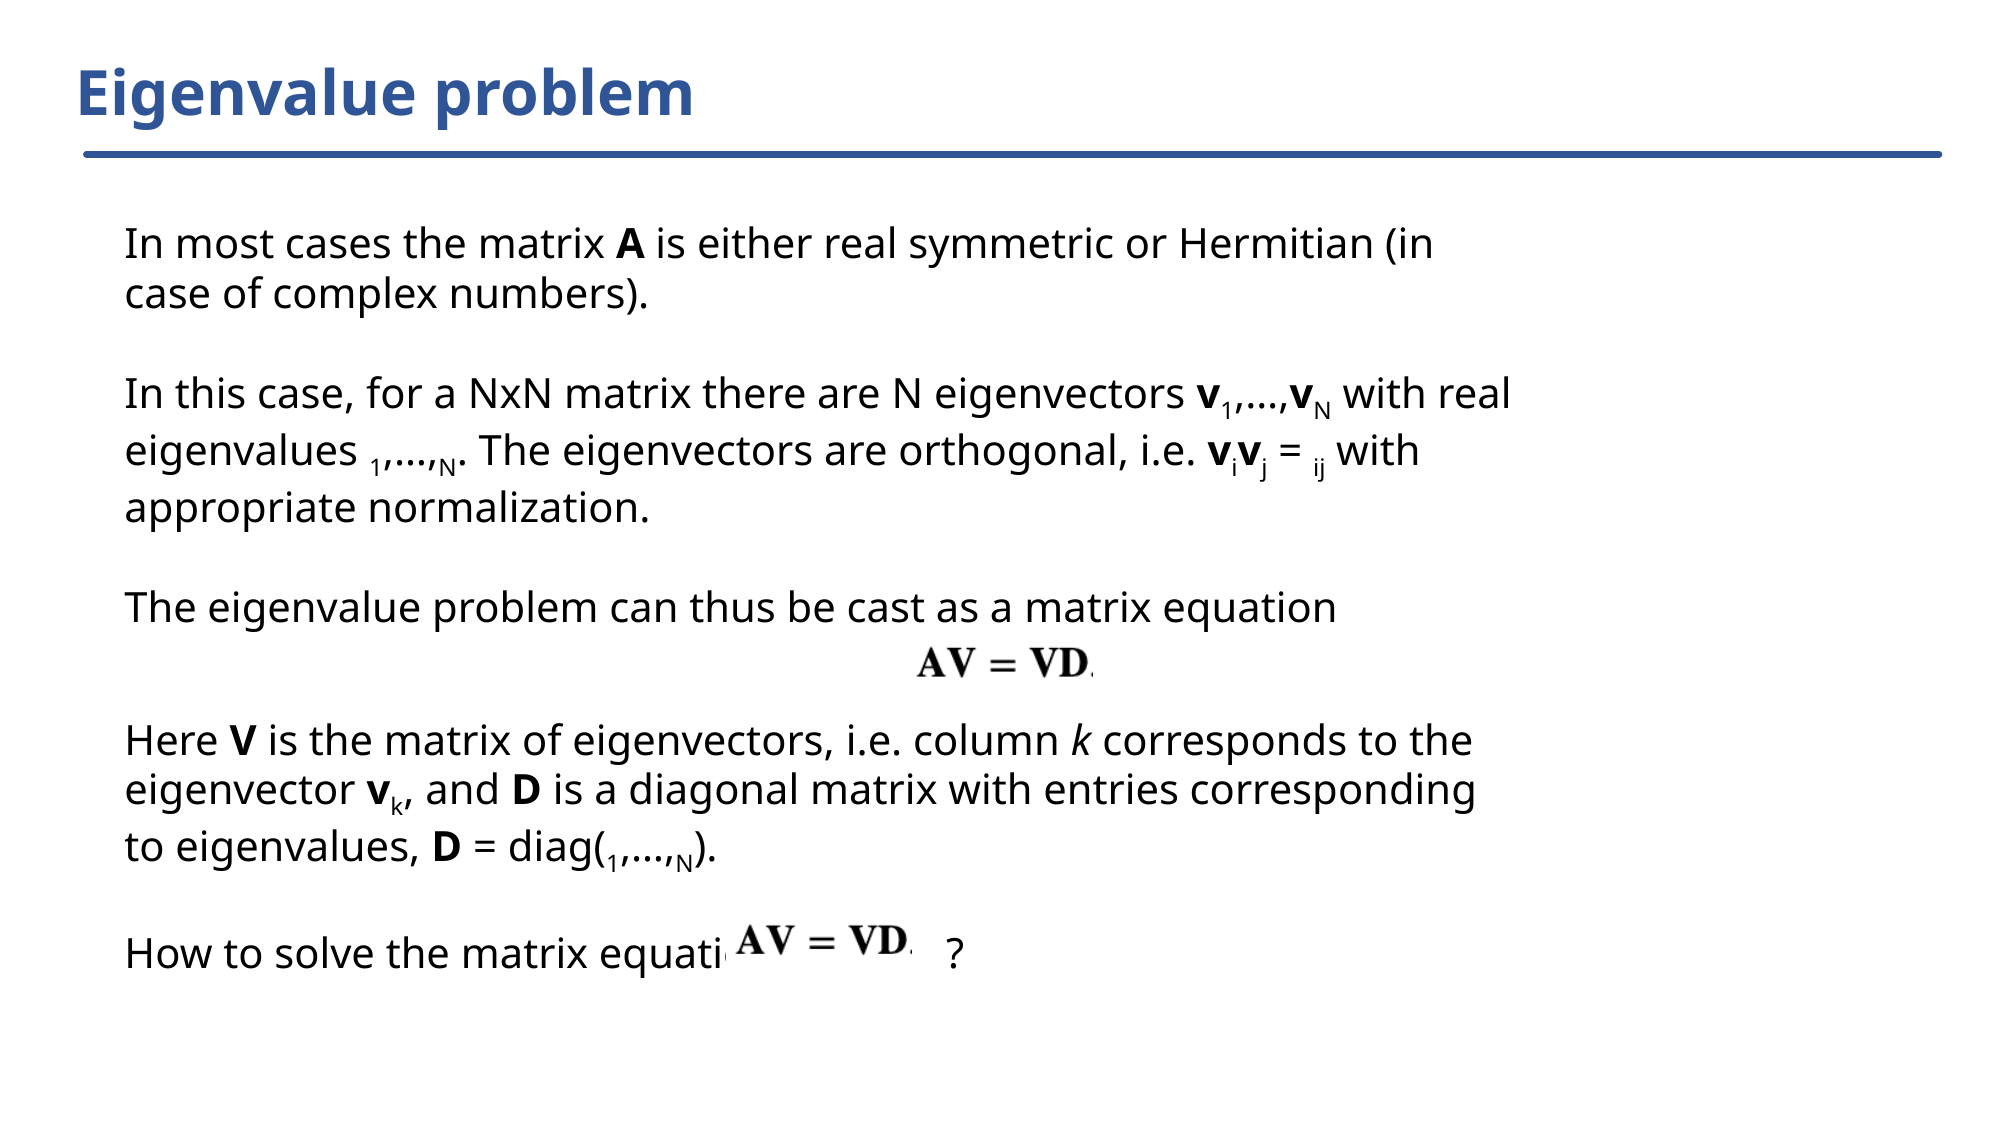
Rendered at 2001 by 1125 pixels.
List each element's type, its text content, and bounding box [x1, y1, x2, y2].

title Eigenvalue problem [60, 0, 1940, 192]
picture [907, 628, 1093, 693]
picture [726, 906, 912, 970]
